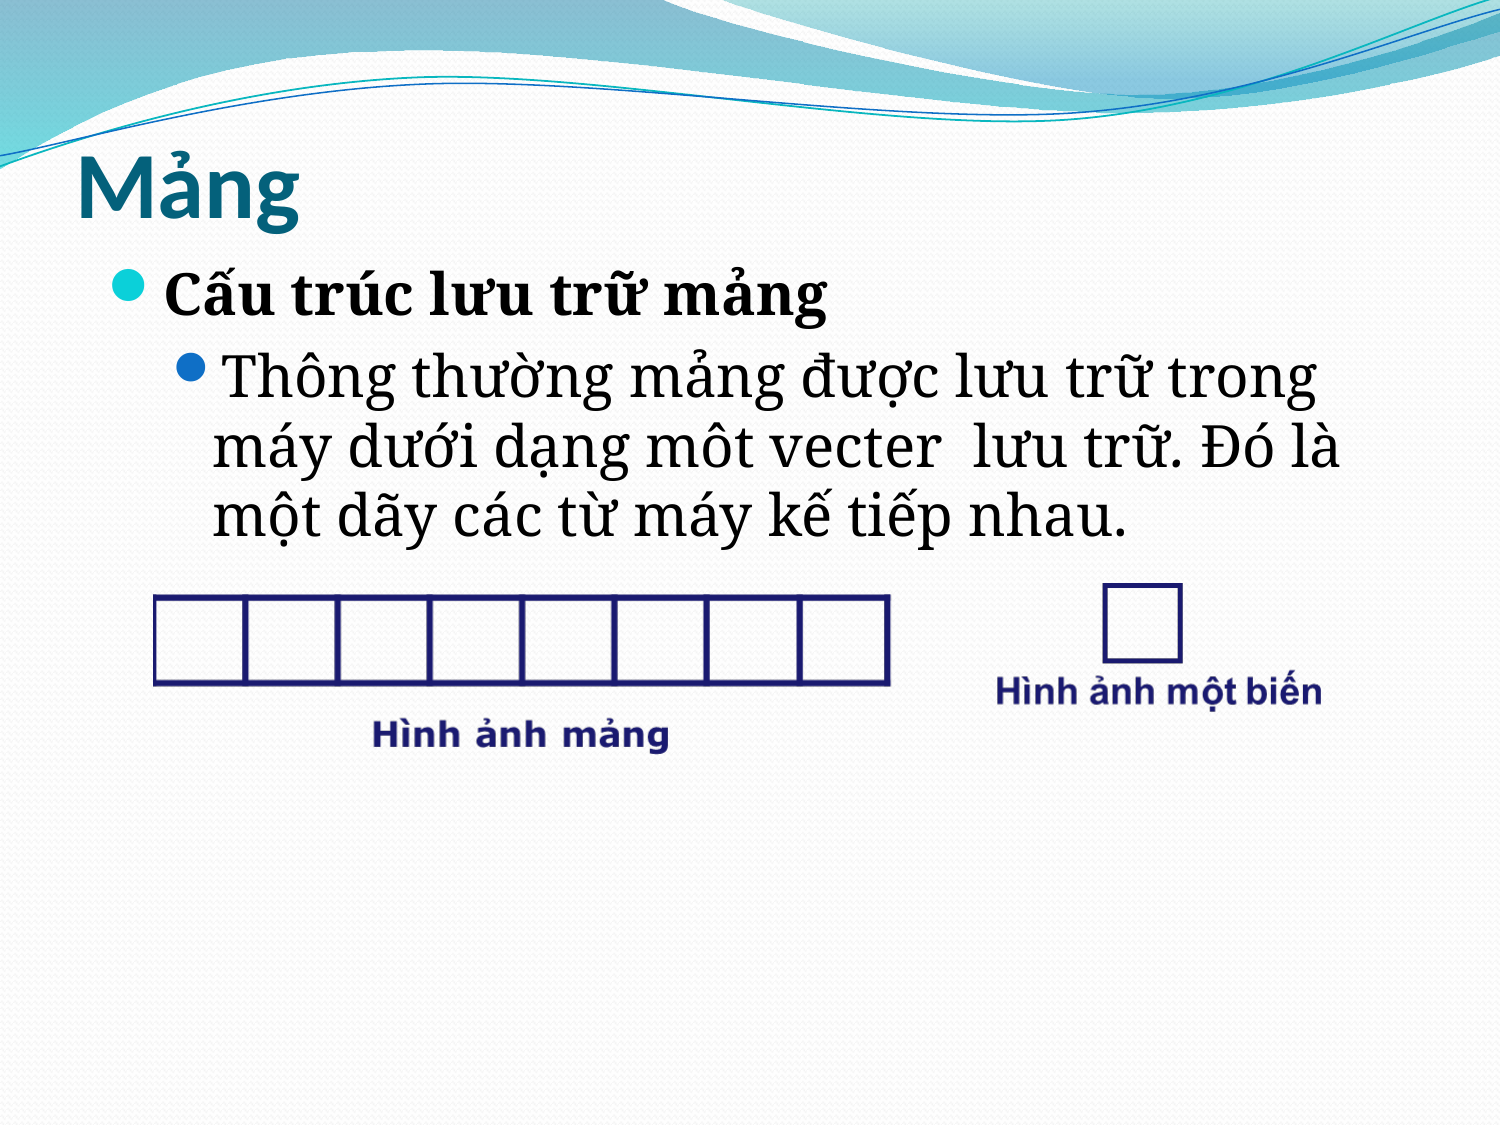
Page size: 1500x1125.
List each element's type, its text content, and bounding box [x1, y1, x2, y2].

title Mảng [75, 115, 1425, 238]
picture [153, 583, 1347, 776]
list Cấu trúc lưu trữ mảng Thông thường mảng được lưu trữ trong máy dưới dạng môt vecter lưu trữ. Đó là một dãy các từ máy kế tiếp nhau. [92, 249, 1425, 1038]
